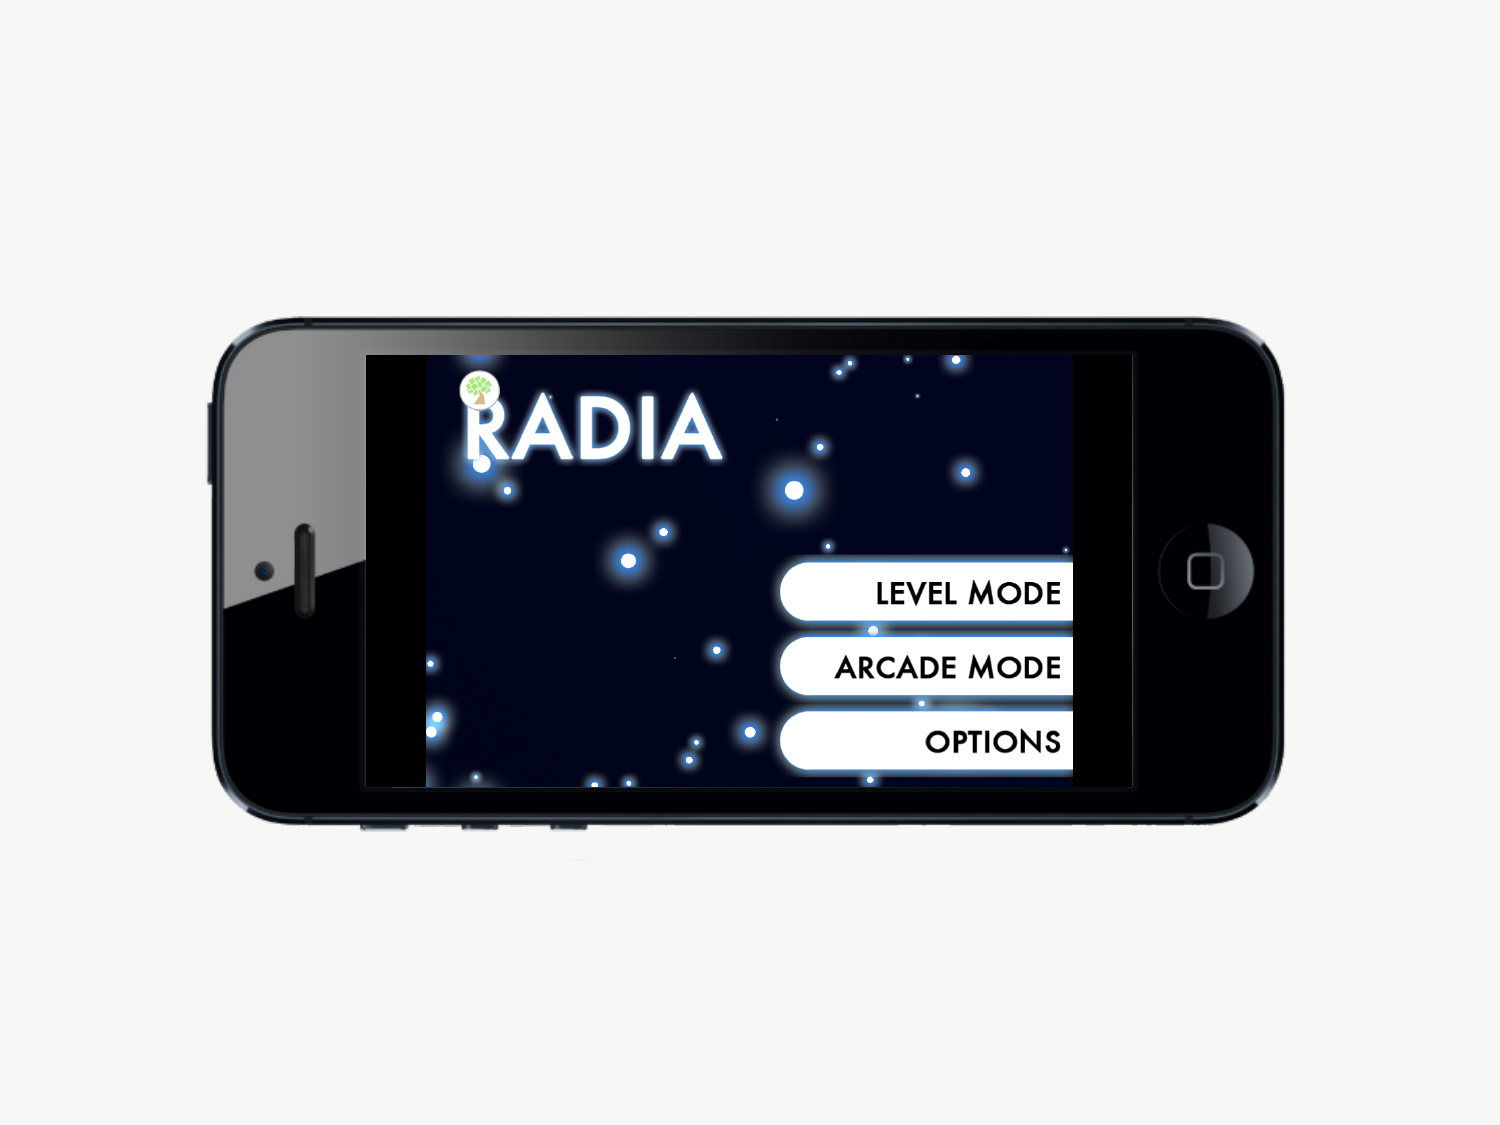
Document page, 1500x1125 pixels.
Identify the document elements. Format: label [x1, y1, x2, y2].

picture [195, 17, 1303, 1125]
